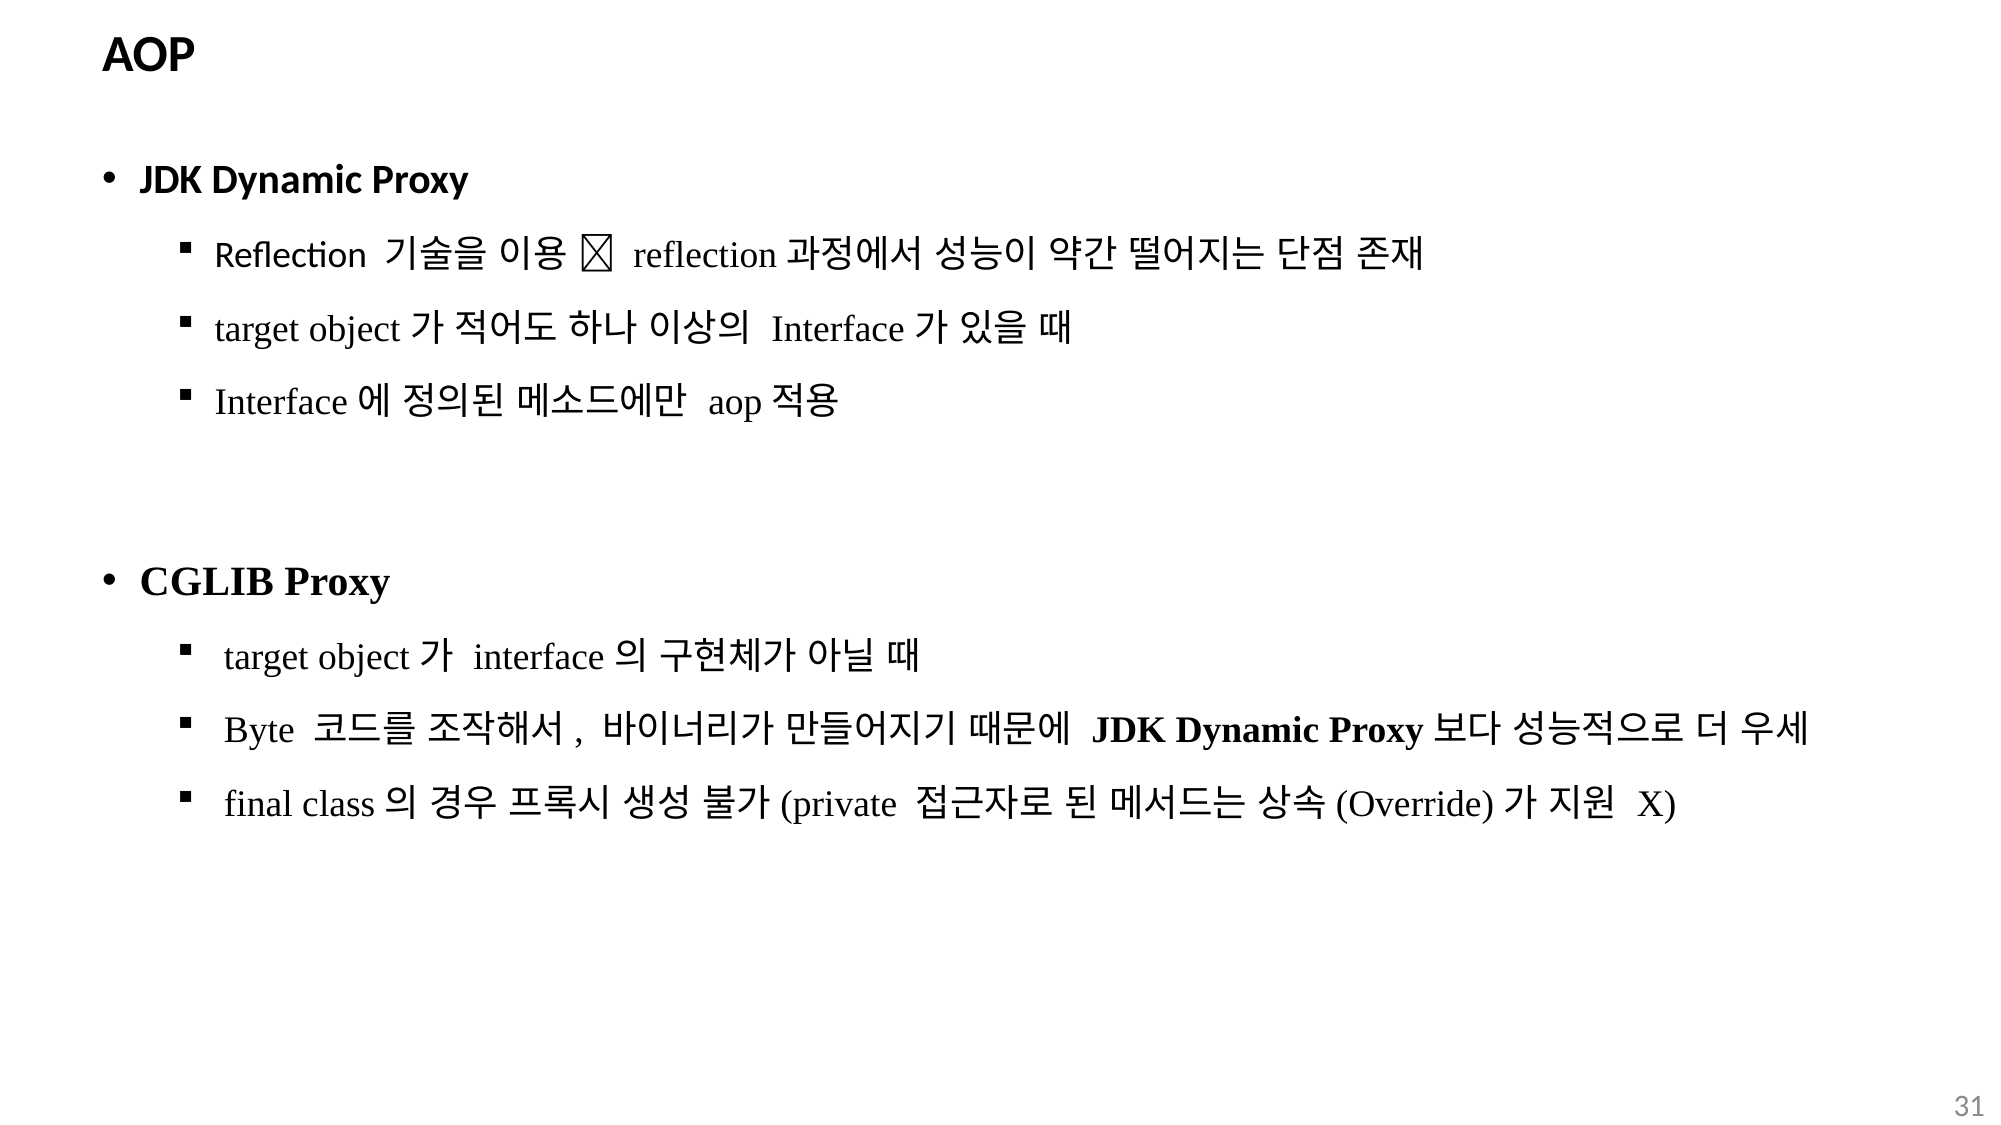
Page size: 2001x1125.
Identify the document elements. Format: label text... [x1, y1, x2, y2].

list JDK Dynamic Proxy Reflection 기술을 이용  reflection과정에서 성능이 약간 떨어지는 단점 존재 target object가 적어도 하나 이상의 Interface가 있을 때 Interface에 정의된 메소드에만 aop적용 CGLIB Proxy target object가 interface의 구현체가 아닐 때 Byte 코드를 조작해서, 바이너리가 만들어지기 때문에 JDK Dynamic Proxy보다 성능적으로 더 우세 final class의 경우 프록시 생성 불가(private 접근자로 된 메서드는 상속(Override)가 지원 X) [87, 124, 1946, 1115]
title AOP [87, 26, 1812, 83]
slide_number 31 [1550, 1073, 2000, 1125]
